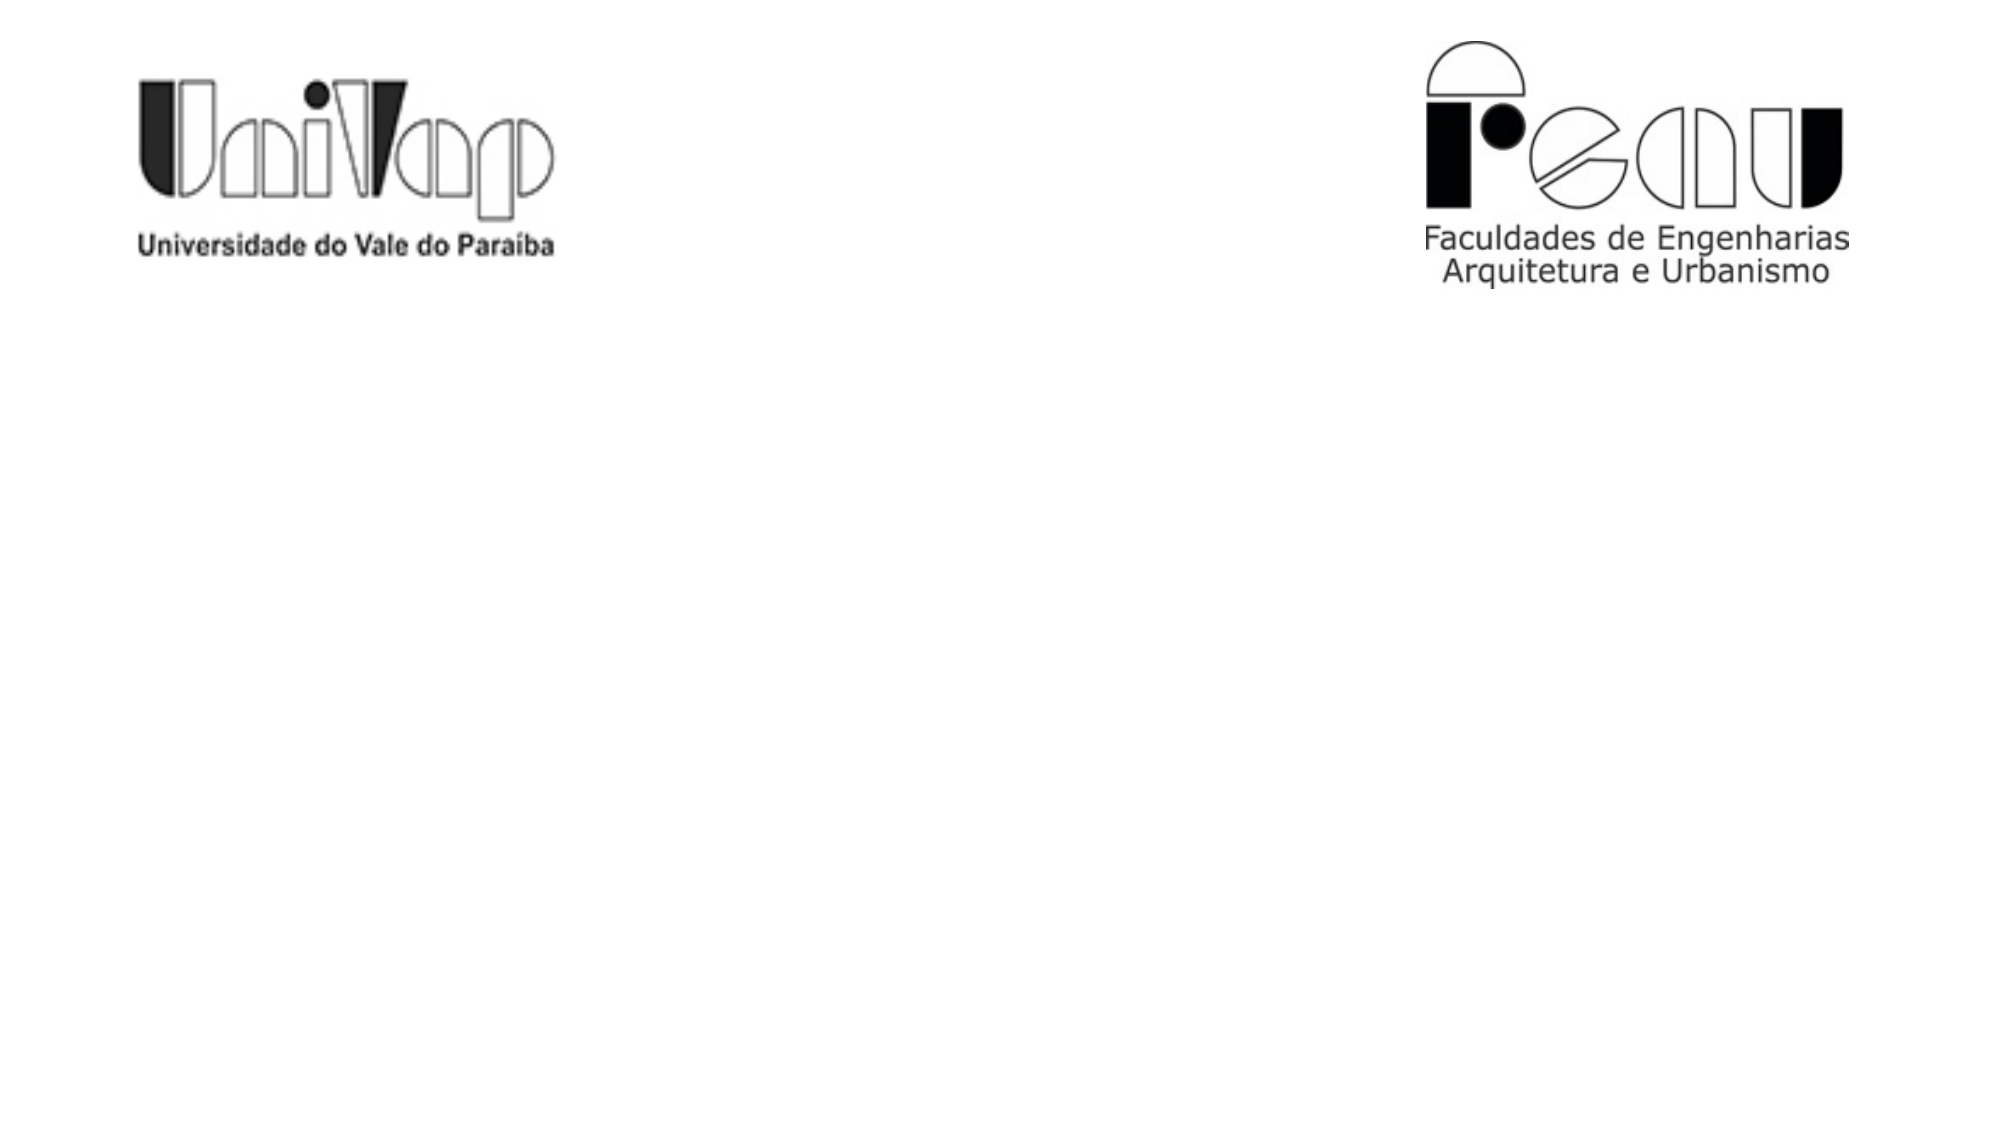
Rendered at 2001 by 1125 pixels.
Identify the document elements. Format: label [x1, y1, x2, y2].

picture [137, 74, 560, 263]
picture [1426, 41, 1849, 289]
